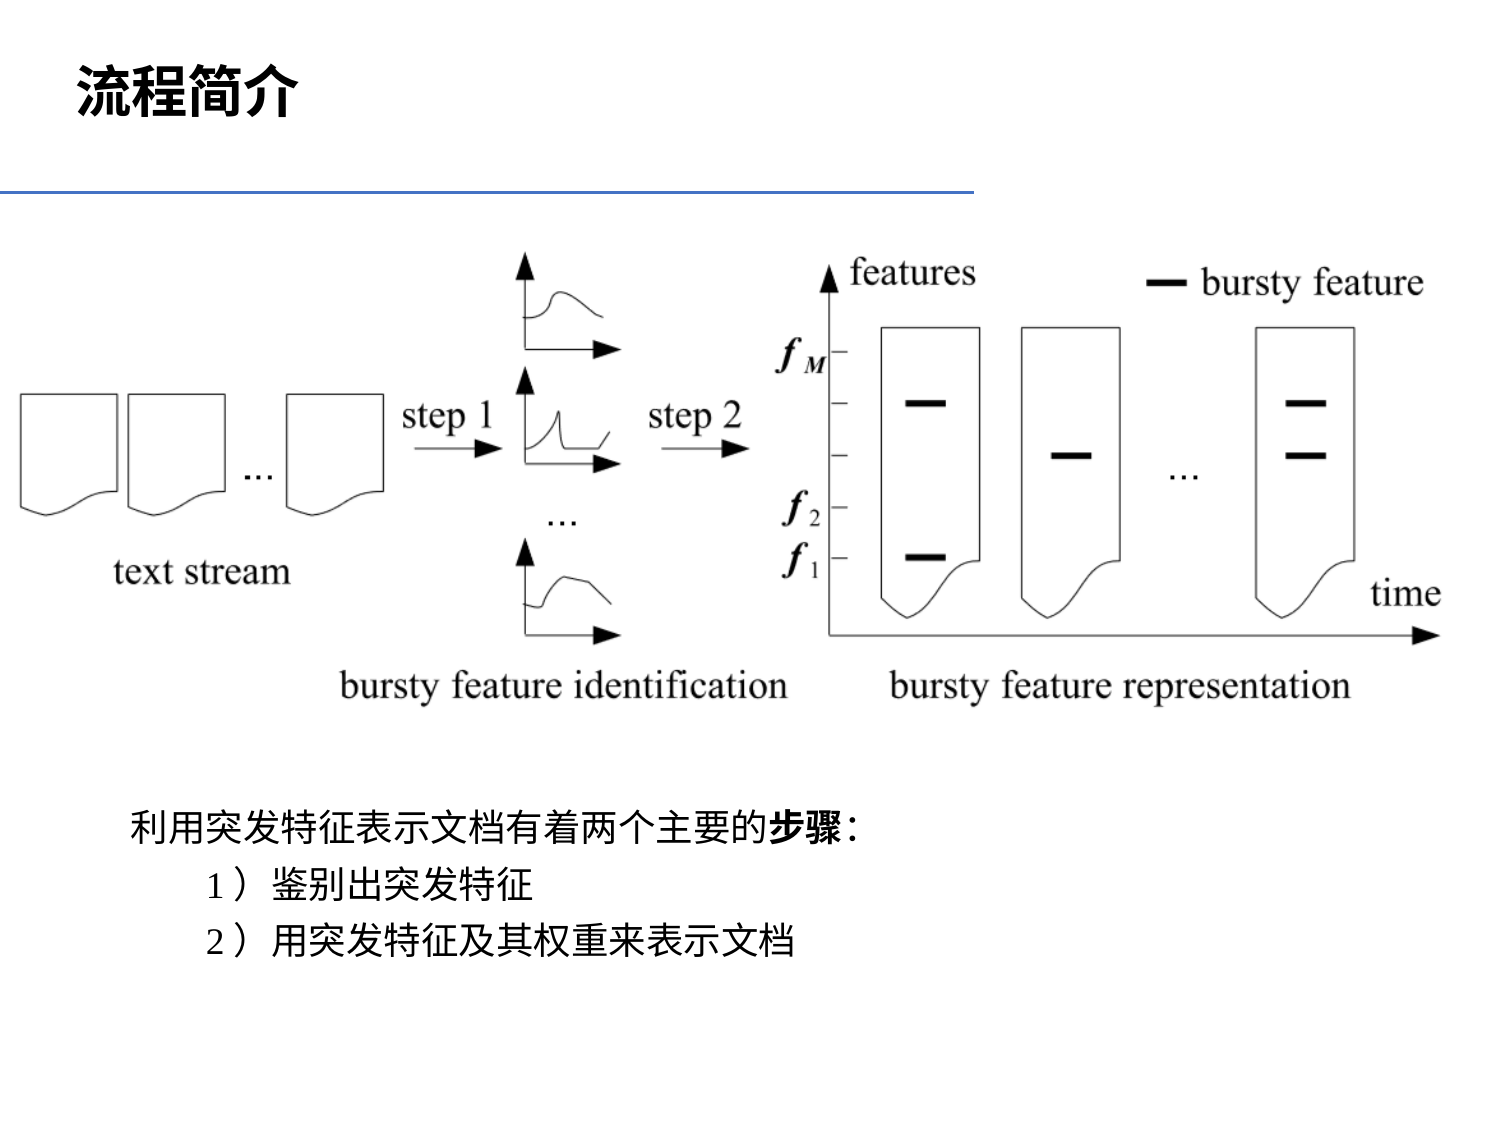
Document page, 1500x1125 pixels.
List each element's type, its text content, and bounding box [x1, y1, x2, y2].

picture [0, 198, 1500, 743]
text_box 利用突发特征表示文档有着两个主要的步骤： 1）鉴别出突发特征 2）用突发特征及其权重来表示文档 [59, 785, 1419, 970]
list 流程简介 [59, 48, 1265, 156]
